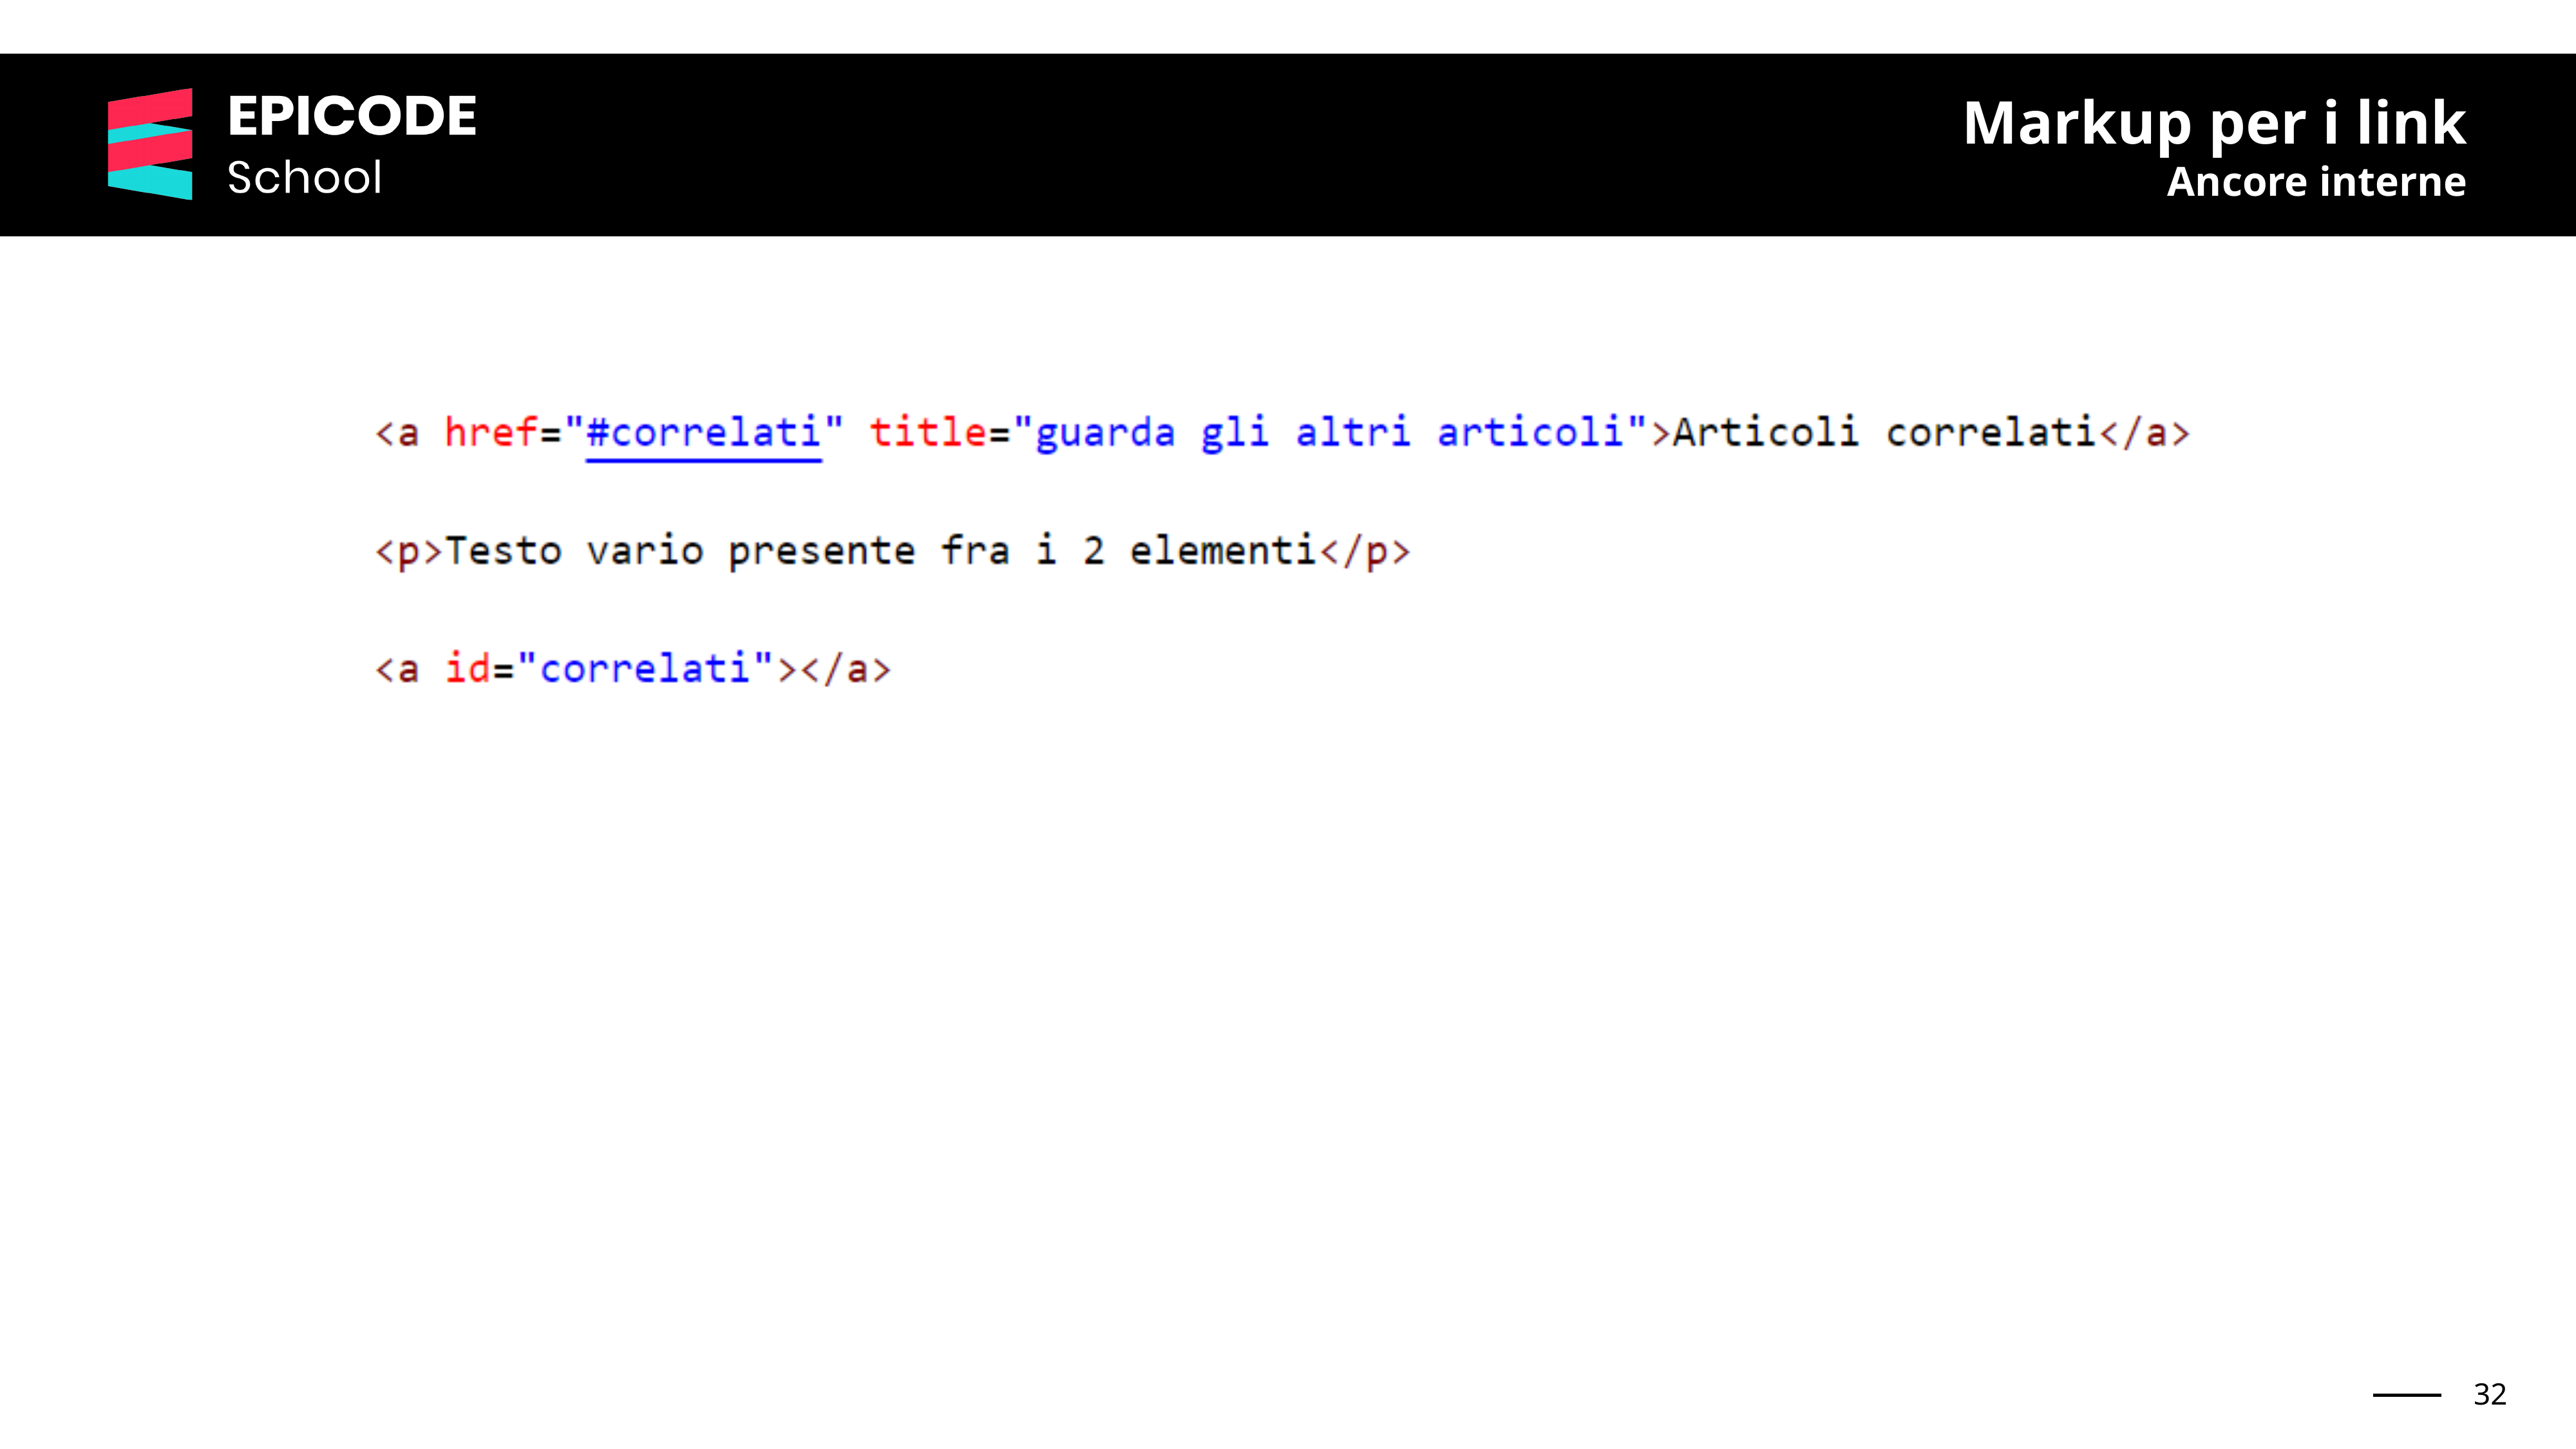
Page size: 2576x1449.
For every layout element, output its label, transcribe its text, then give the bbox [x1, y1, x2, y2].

picture [358, 373, 2218, 725]
slide_number ‹#› [2443, 1372, 2538, 1419]
text_box Markup per i link Ancore interne [97, 79, 2474, 210]
